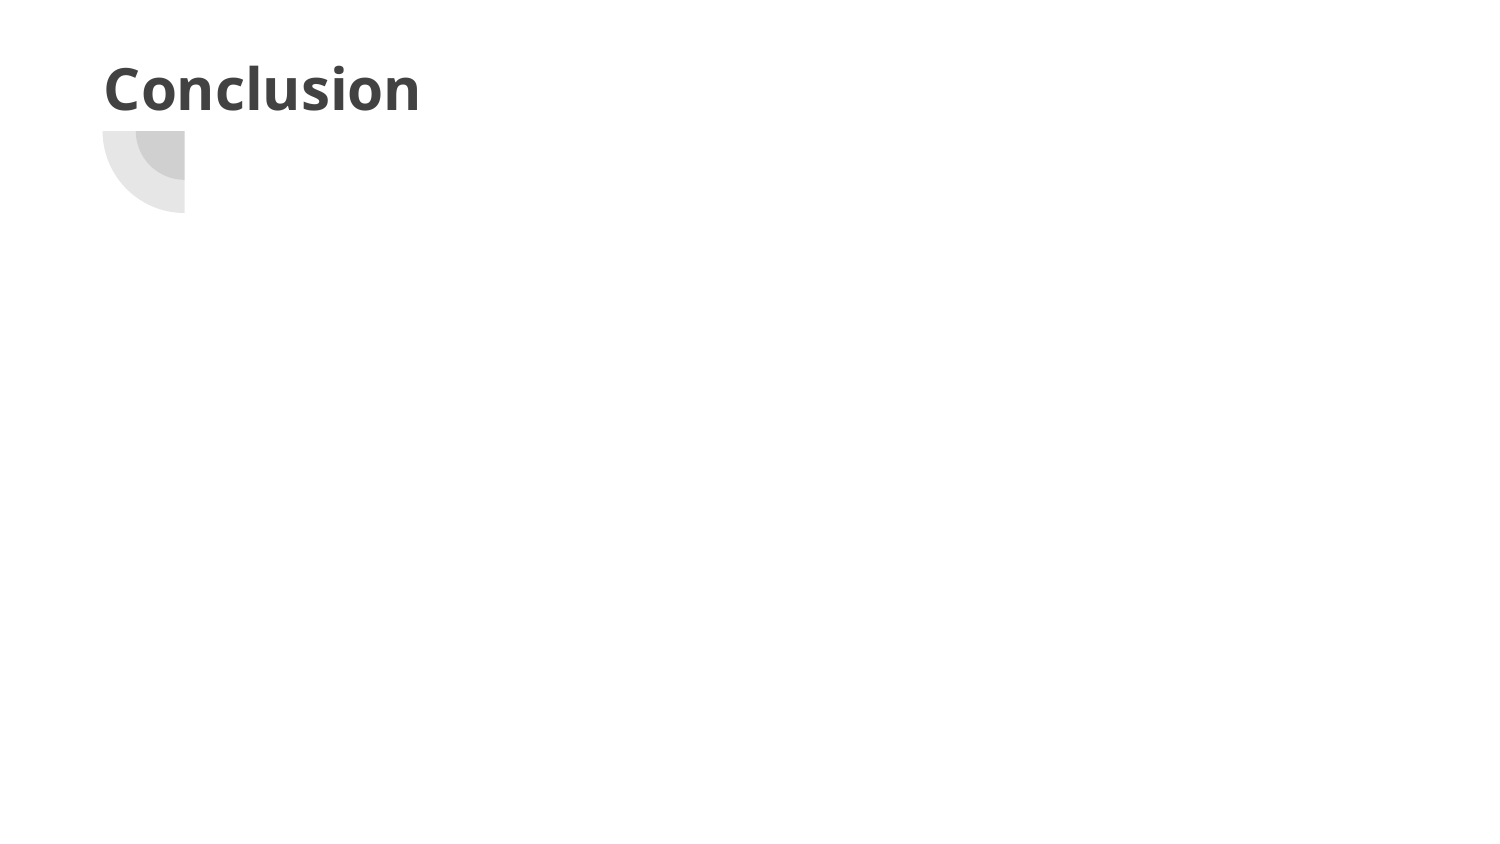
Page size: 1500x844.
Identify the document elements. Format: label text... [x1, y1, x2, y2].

title Conclusion [88, 37, 1243, 202]
